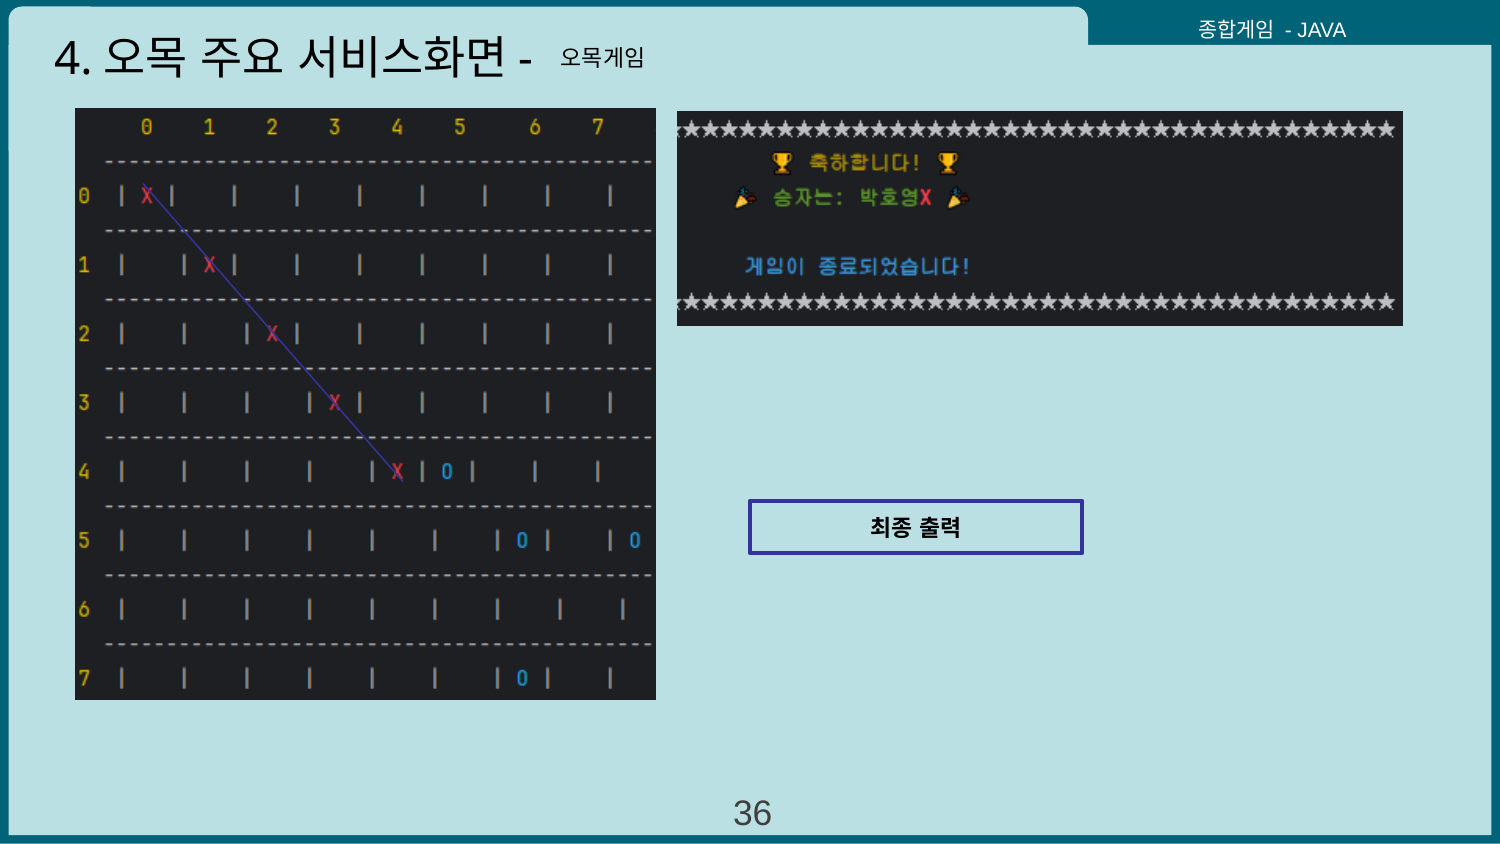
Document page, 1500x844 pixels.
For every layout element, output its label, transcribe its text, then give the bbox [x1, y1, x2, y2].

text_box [123, 202, 423, 463]
picture [75, 108, 656, 700]
text_box 오목게임 [547, 37, 682, 78]
text_box 4.오목 주요 서비스화면- [41, 22, 591, 91]
text_box 최종 출력 [748, 499, 1084, 555]
picture [677, 111, 1403, 327]
